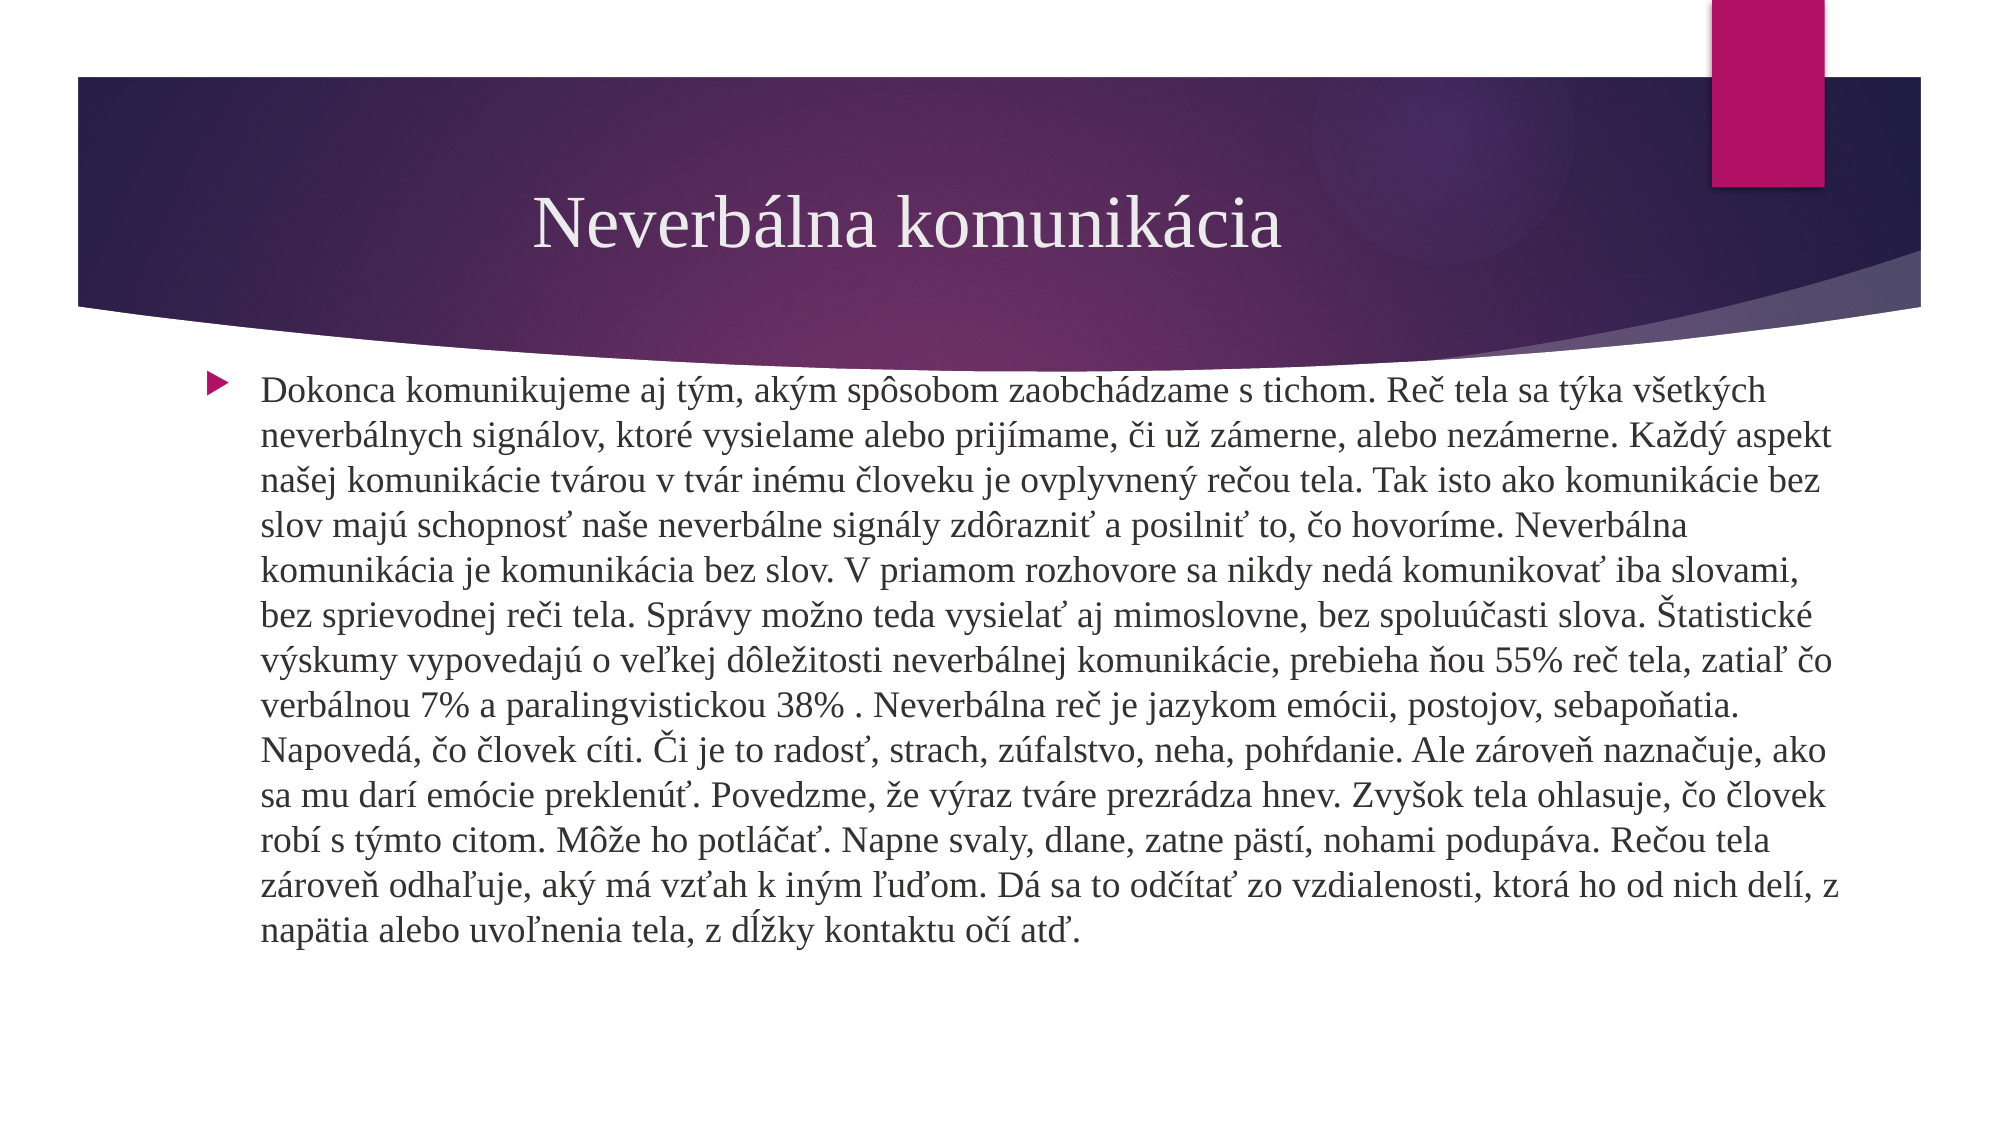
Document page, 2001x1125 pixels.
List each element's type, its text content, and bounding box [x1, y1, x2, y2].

title Neverbálna komunikácia [189, 159, 1627, 276]
list Dokonca komunikujeme aj tým, akým spôsobom zaobchádzame s tichom. Reč tela sa týka všetkých neverbálnych signálov, ktoré vysielame alebo prijímame, či už zámerne, alebo nezámerne. Každý aspekt našej komunikácie tvárou v tvár inému človeku je ovplyvnený rečou tela. Tak isto ako komunikácie bez slov majú schopnosť naše neverbálne signály zdôrazniť a posilniť to, čo hovoríme. Neverbálna komunikácia je komunikácia bez slov. V priamom rozhovore sa nikdy nedá komunikovať iba slovami, bez sprievodnej reči tela. Správy možno teda vysielať aj mimoslovne, bez spoluúčasti slova. Štatistické výskumy vypovedajú o veľkej dôležitosti neverbálnej komunikácie, prebieha ňou 55% reč tela, zatiaľ čo verbálnou 7% a paralingvistickou 38% . Neverbálna reč je jazykom emócii, postojov, sebapoňatia. Napovedá, čo človek cíti. Či je to radosť, strach, zúfalstvo, neha, pohŕdanie. Ale zároveň naznačuje, ako sa mu darí emócie preklenúť. Povedzme, že výraz tváre prezrádza hnev. Zvyšok tela ohlasuje, čo človek robí s týmto citom. Môže ho potláčať. Napne svaly, dlane, zatne pästí, nohami podupáva. Rečou tela zároveň odhaľuje, aký má vzťah k iným ľuďom. Dá sa to odčítať zo vzdialenosti, ktorá ho od nich delí, z napätia alebo uvoľnenia tela, z dĺžky kontaktu očí atď. [189, 357, 1858, 1108]
